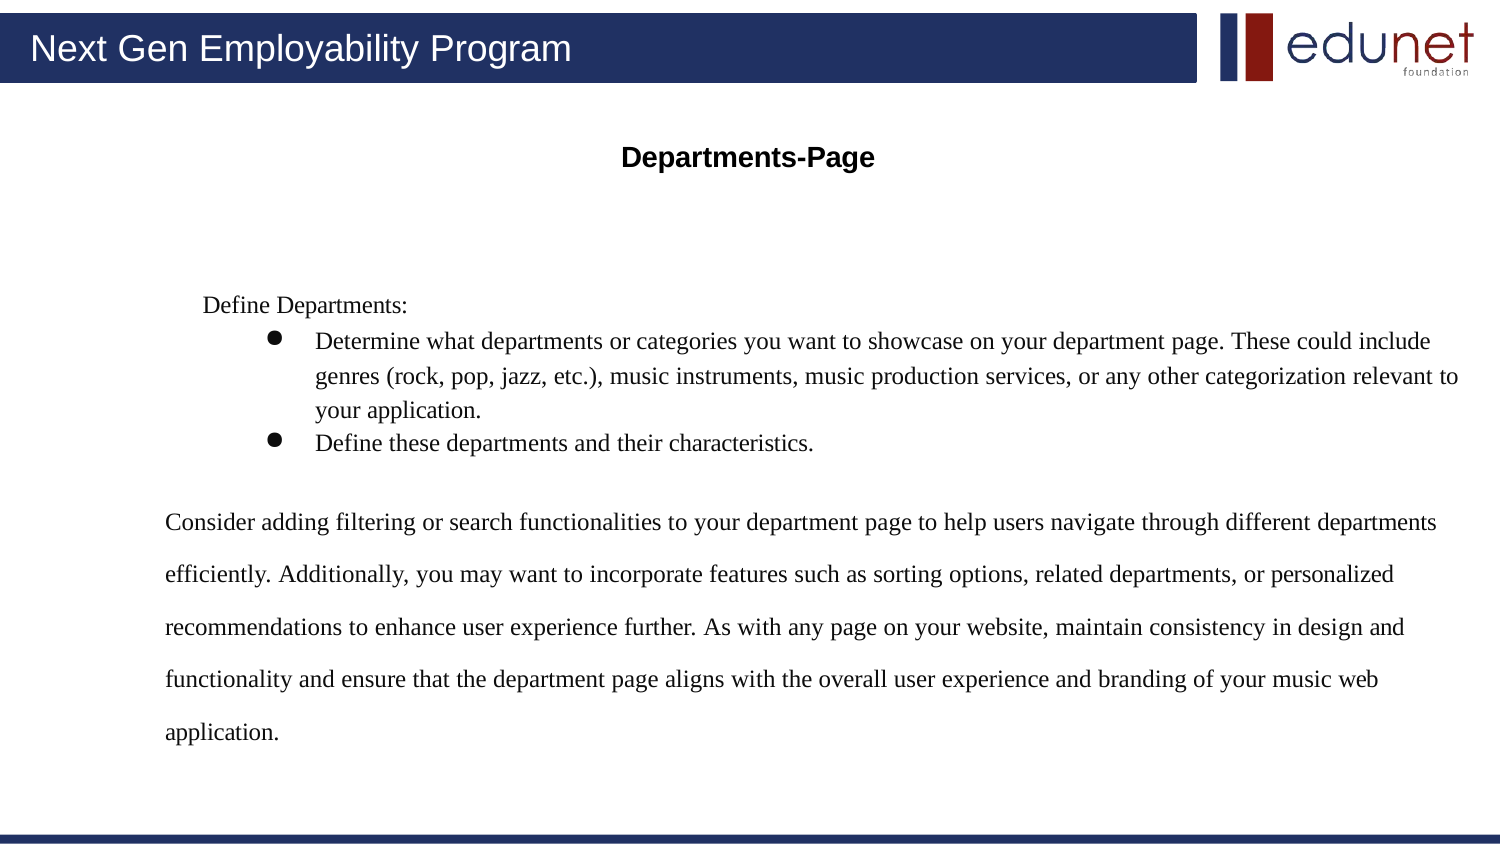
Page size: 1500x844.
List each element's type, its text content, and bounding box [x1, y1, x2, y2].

text_box Departments-Page [618, 136, 882, 174]
title Next Gen Employability Program [2, 21, 1193, 165]
picture [1287, 21, 1474, 76]
text_box Define Departments: Determine what departments or categories you want to showcase on your department page. These could include genres (rock, pop, jazz, etc.), music instruments, music production services, or any other categorization relevant to your application. Define these departments and their characteristics. Consider adding filtering or search functionalities to your department page to help users navigate through different departments efficiently. Additionally, you may want to incorporate features such as sorting options, related departments, or personalized recommendations to enhance user experience further. As with any page on your website, maintain consistency in design and functionality and ensure that the department page aligns with the overall user experience and branding of your music web application. [162, 281, 1466, 746]
